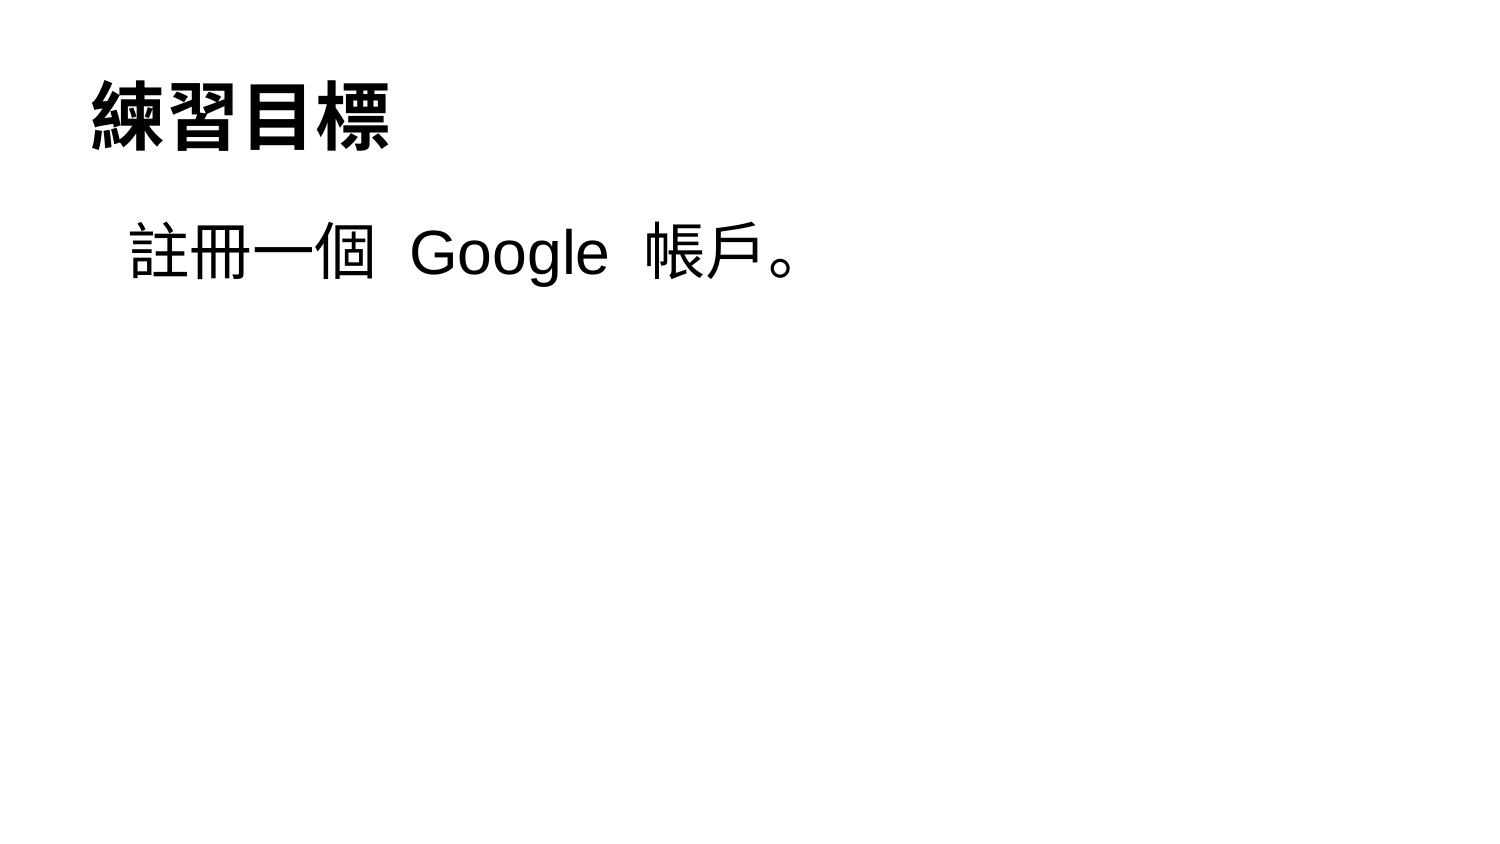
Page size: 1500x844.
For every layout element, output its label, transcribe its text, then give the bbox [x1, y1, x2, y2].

list 註冊一個 Google 帳戶。 [75, 196, 1425, 808]
title 練習目標 [75, 33, 1425, 175]
